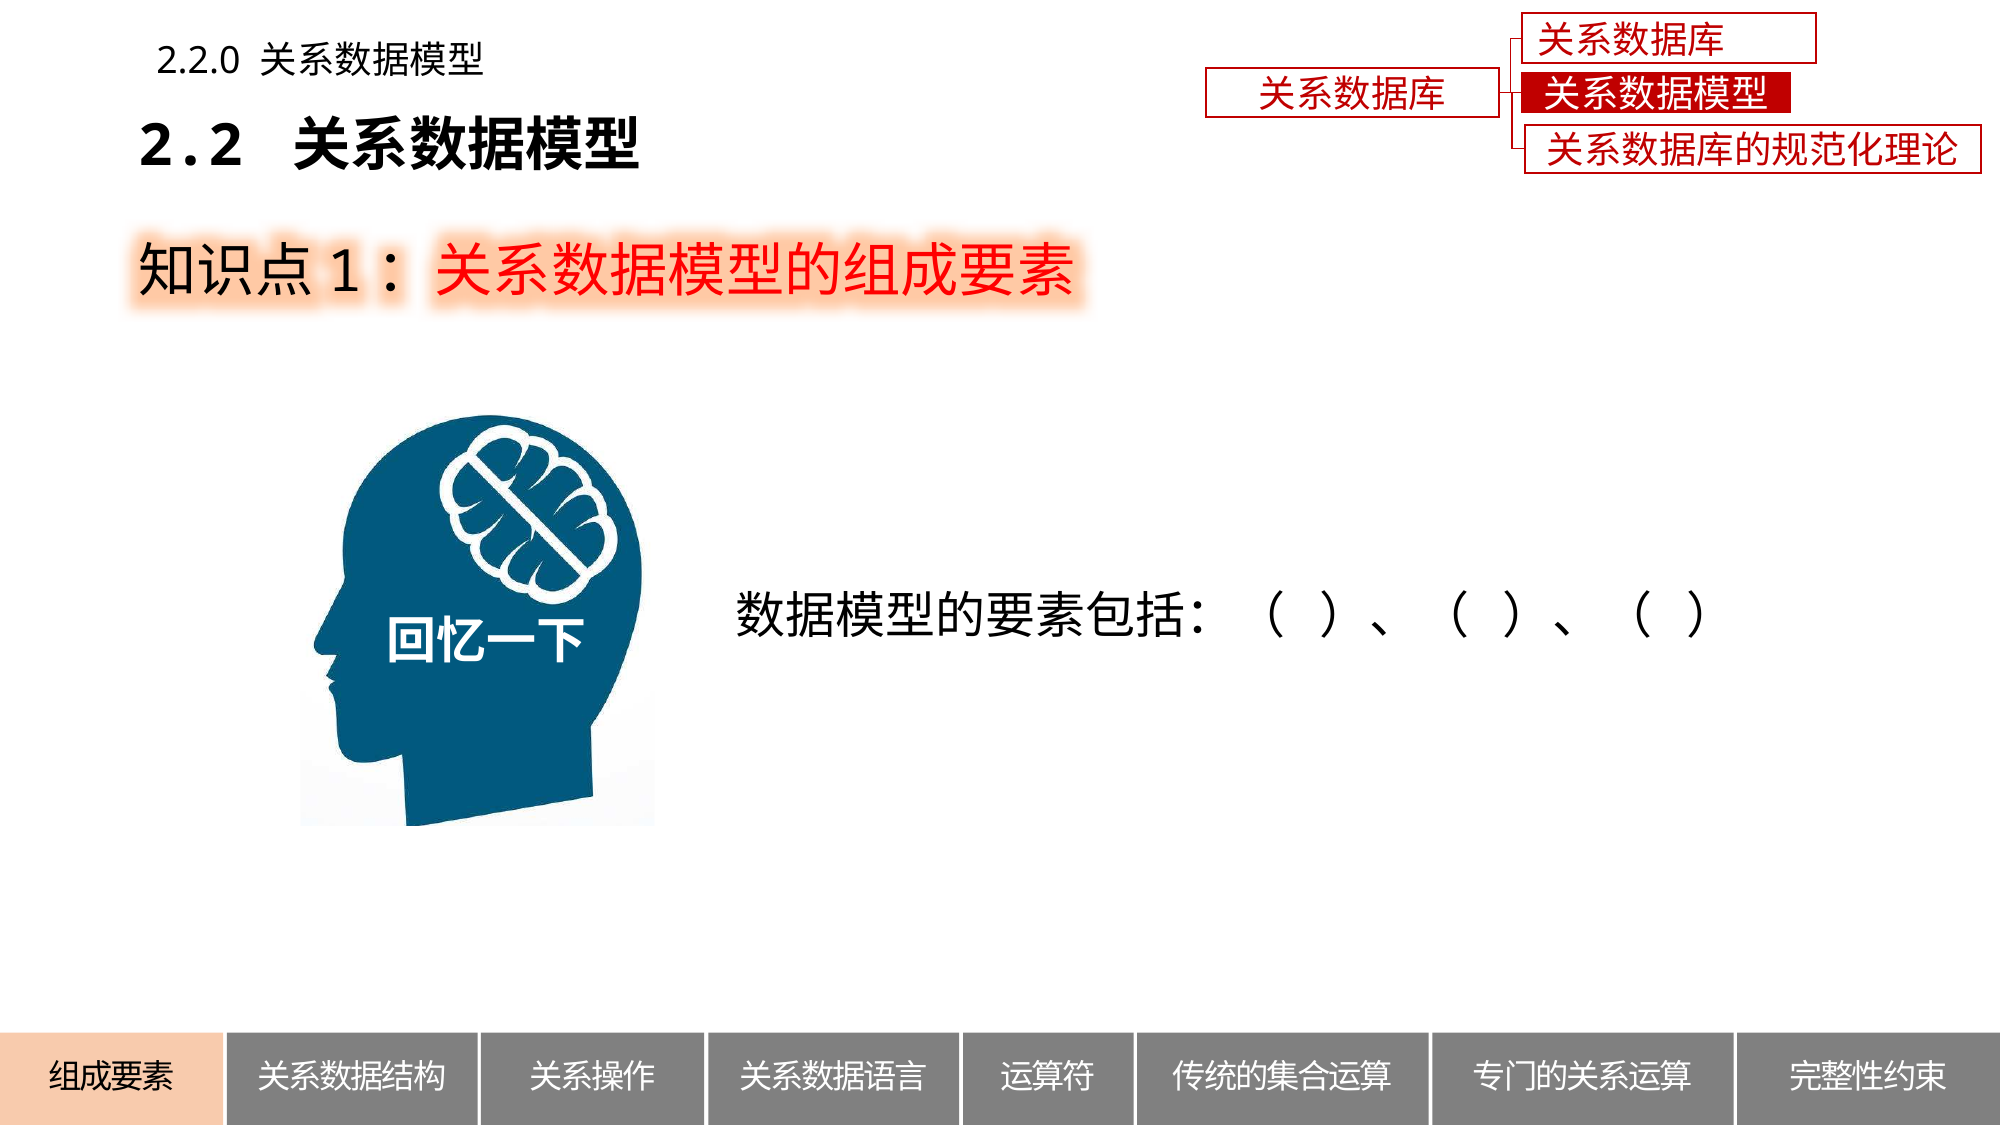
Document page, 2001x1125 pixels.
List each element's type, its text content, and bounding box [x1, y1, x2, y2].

text_box 2.2.0 关系数据模型 [141, 28, 500, 89]
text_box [1499, 38, 1523, 92]
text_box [118, 172, 1949, 335]
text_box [300, 414, 655, 826]
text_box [1499, 92, 1525, 149]
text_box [0, 1030, 2000, 1125]
text_box 关系数据库概述 [1521, 12, 1817, 64]
text_box 关系数据模型 [1523, 72, 1791, 113]
text_box 数据模型的要素包括：（ ）、（ ）、（ ） [720, 559, 1945, 652]
text_box 2.2 关系数据模型 [120, 97, 1524, 162]
text_box 知识点1：关系数据模型的组成要素 [120, 172, 1945, 329]
text_box 关系数据库 [1205, 67, 1499, 118]
text_box 关系数据库的规范化理论 [1524, 124, 1982, 174]
text_box 数据库基本概念 [114, 166, 1954, 339]
text_box 2.2 关系数据模型 [1525, 113, 1568, 124]
